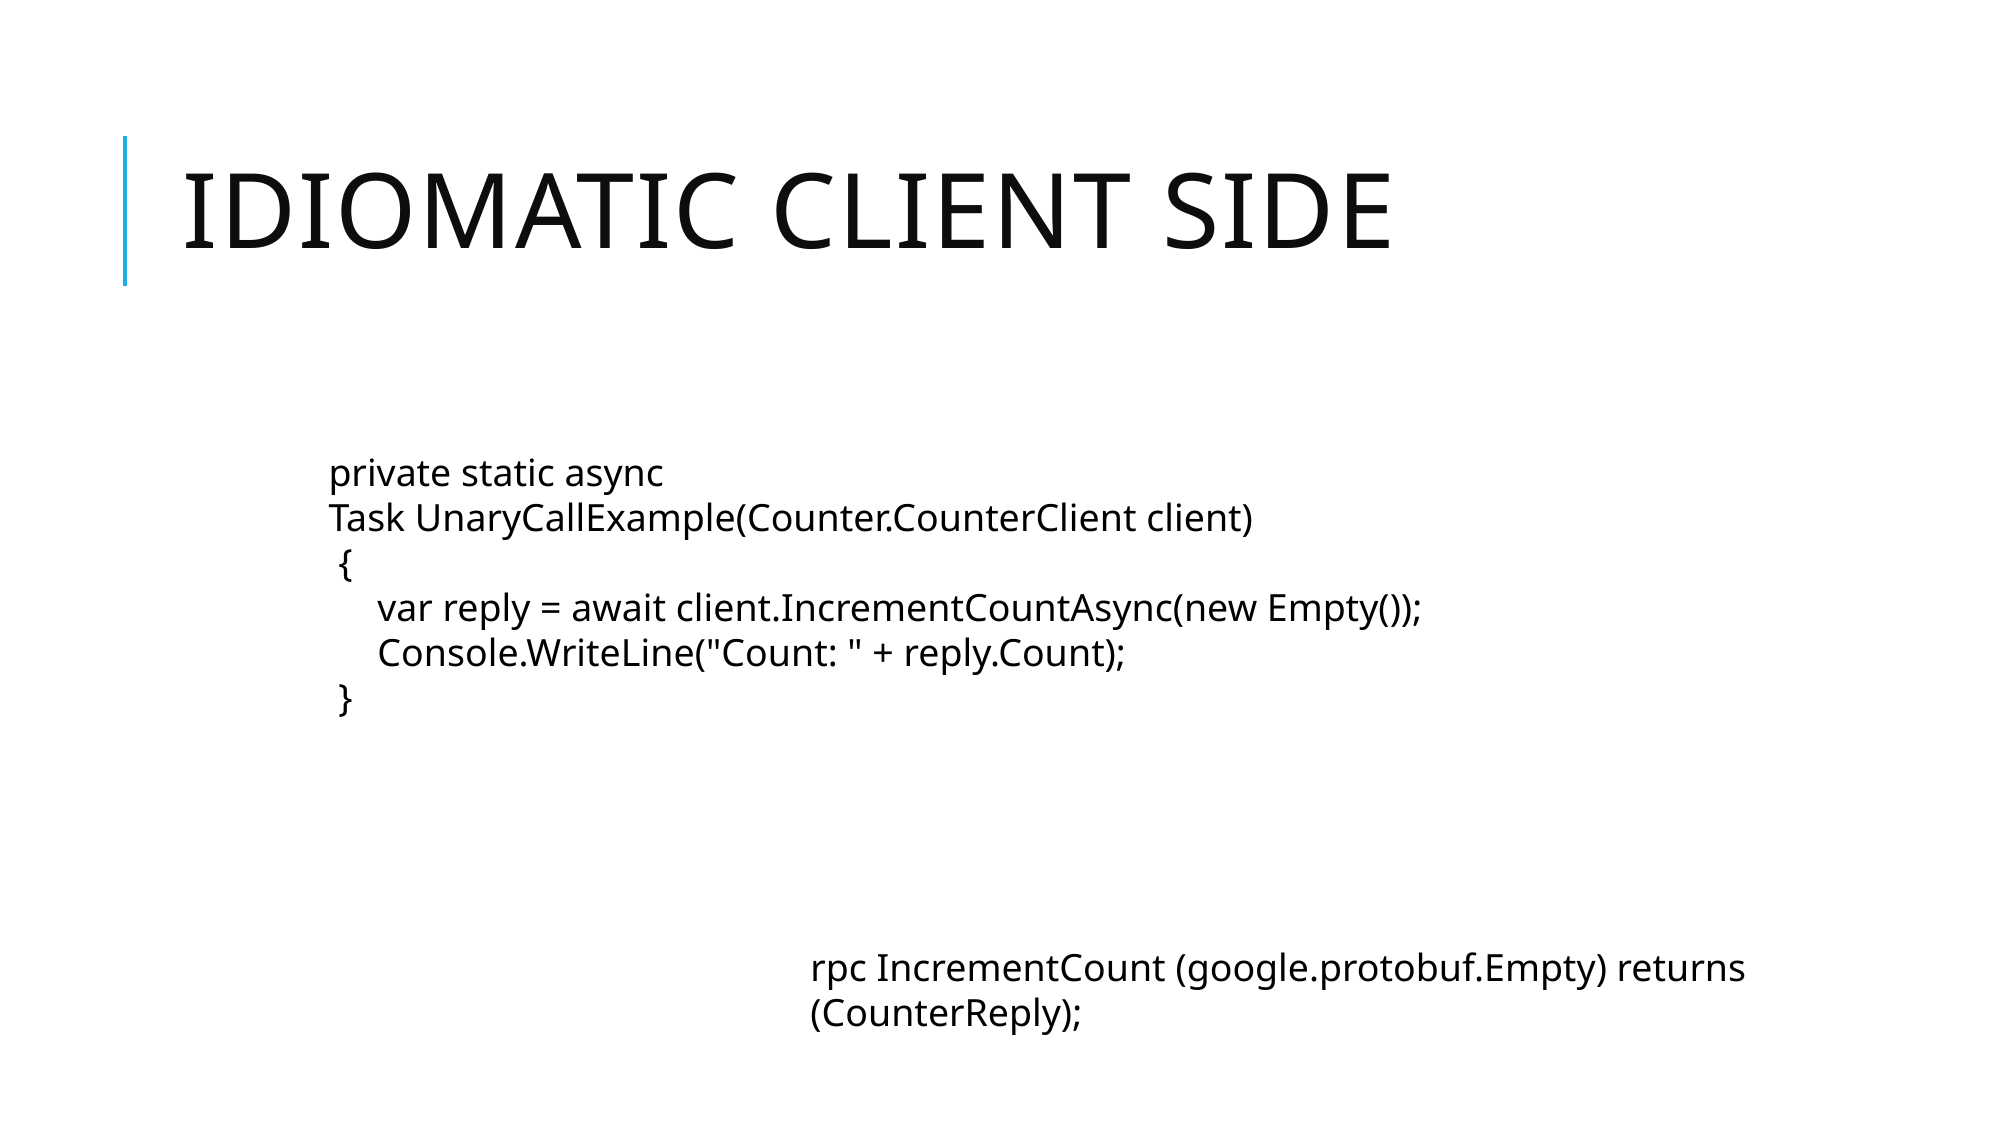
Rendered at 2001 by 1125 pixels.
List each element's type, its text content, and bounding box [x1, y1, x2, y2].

text_box rpc IncrementCount (google.protobuf.Empty) returns (CounterReply);​ [795, 936, 1882, 1042]
title Idiomatic client side [168, 96, 1763, 342]
text_box private static async Task UnaryCallExample(Counter.CounterClient client)​ {​ var reply = await client.IncrementCountAsync(new Empty());​ Console.WriteLine("Count: " + reply.Count);​ } [313, 441, 1539, 727]
